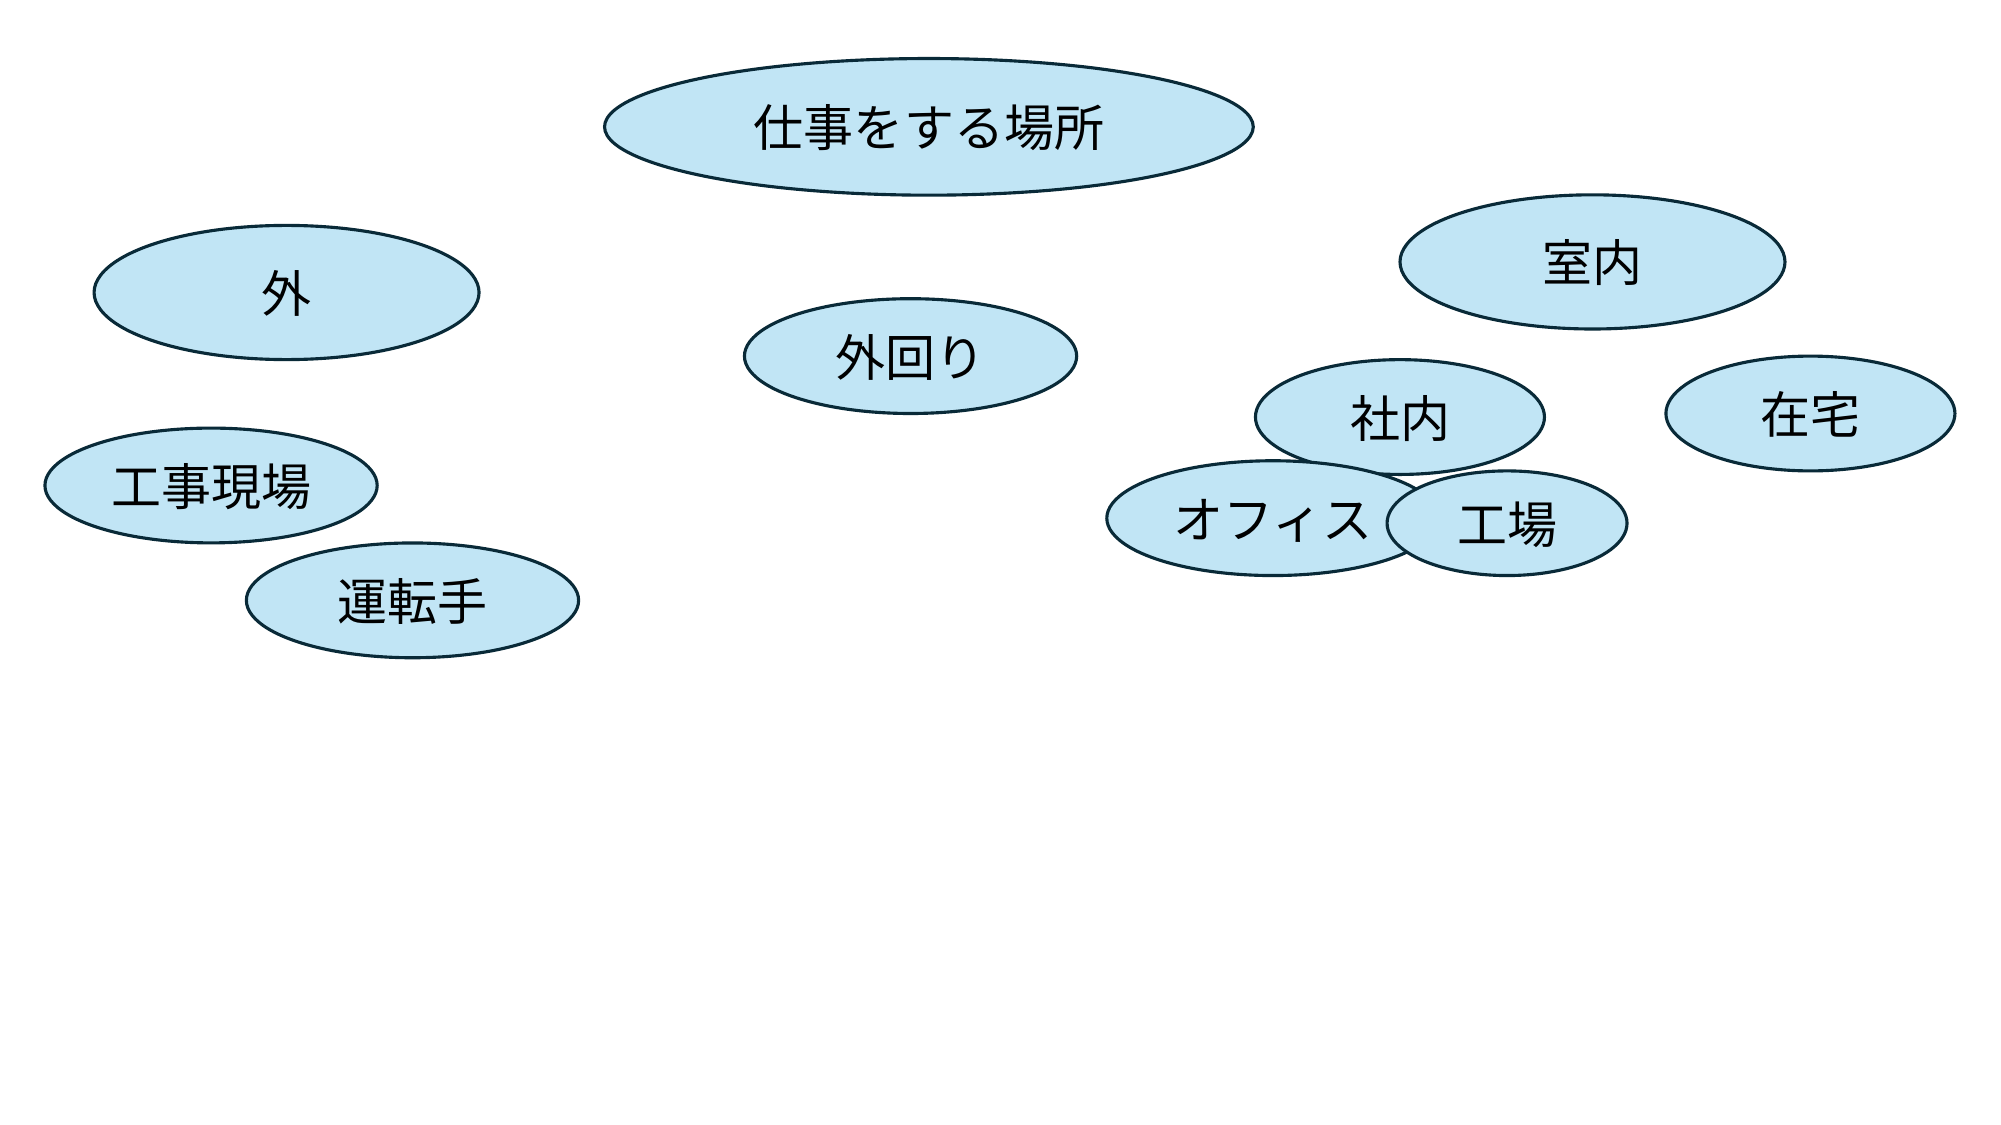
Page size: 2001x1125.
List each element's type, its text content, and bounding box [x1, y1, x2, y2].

text_box 工事現場 [43, 426, 379, 545]
text_box 外 [92, 223, 481, 362]
text_box 社内 [1253, 358, 1547, 477]
text_box 外回り [742, 297, 1079, 416]
text_box 仕事をする場所 [602, 56, 1255, 197]
text_box オフィス [1105, 459, 1416, 578]
text_box 運転手 [244, 541, 581, 660]
text_box 工場 [1385, 469, 1629, 578]
text_box 室内 [1398, 193, 1787, 331]
text_box 在宅 [1664, 354, 1957, 473]
